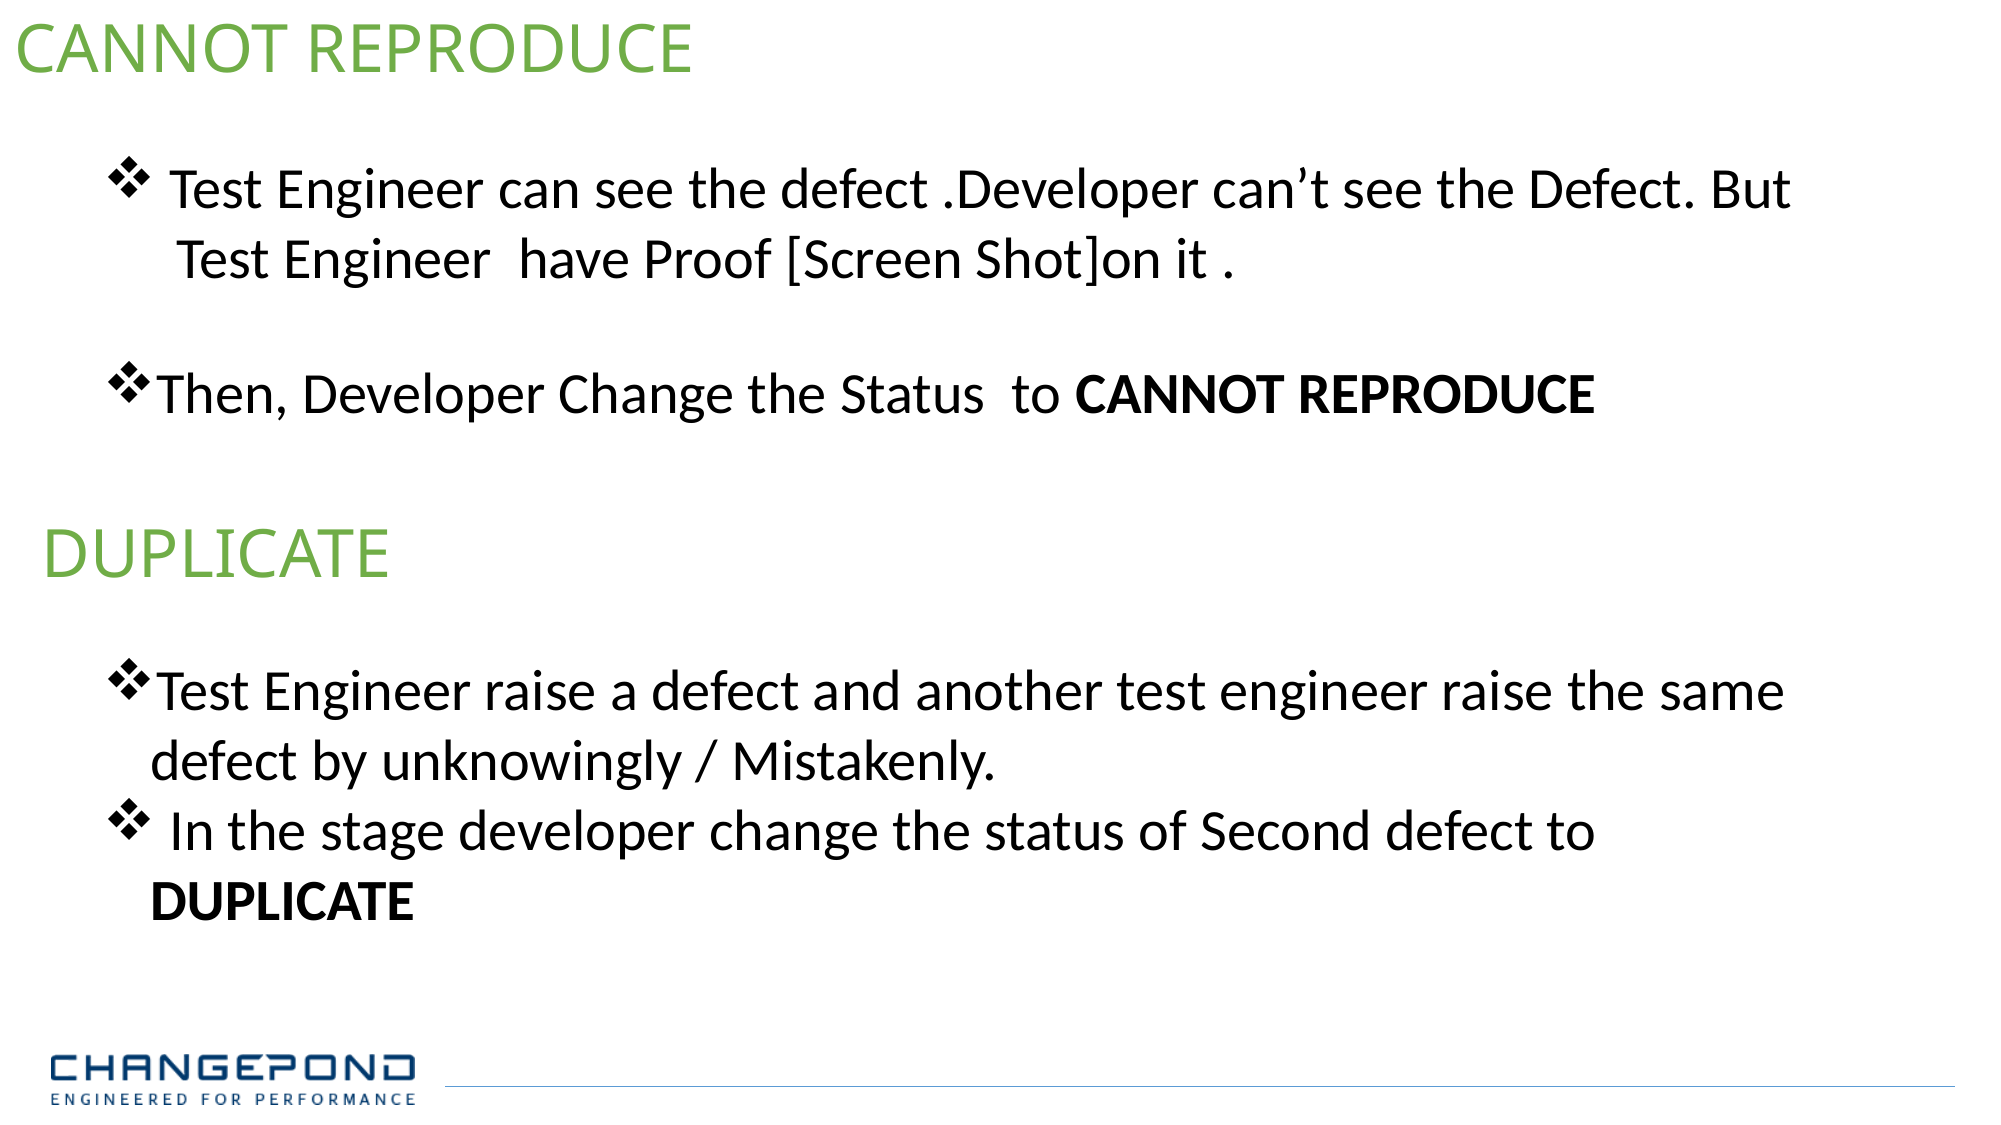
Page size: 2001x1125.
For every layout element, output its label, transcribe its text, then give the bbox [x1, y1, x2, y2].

text_box CANNOT REPRODUCE [0, 0, 2000, 93]
text_box Then, Developer Change the Status to CANNOT REPRODUCE [88, 347, 1815, 433]
picture [51, 1054, 415, 1105]
text_box DUPLICATE [26, 503, 775, 644]
text_box Test Engineer can see the defect .Developer can’t see the Defect. But Test Engineer have Proof [Screen Shot]on it . [88, 142, 1815, 298]
text_box Test Engineer raise a defect and another test engineer raise the same defect by unknowingly / Mistakenly. In the stage developer change the status of Second defect to DUPLICATE [88, 644, 1839, 985]
